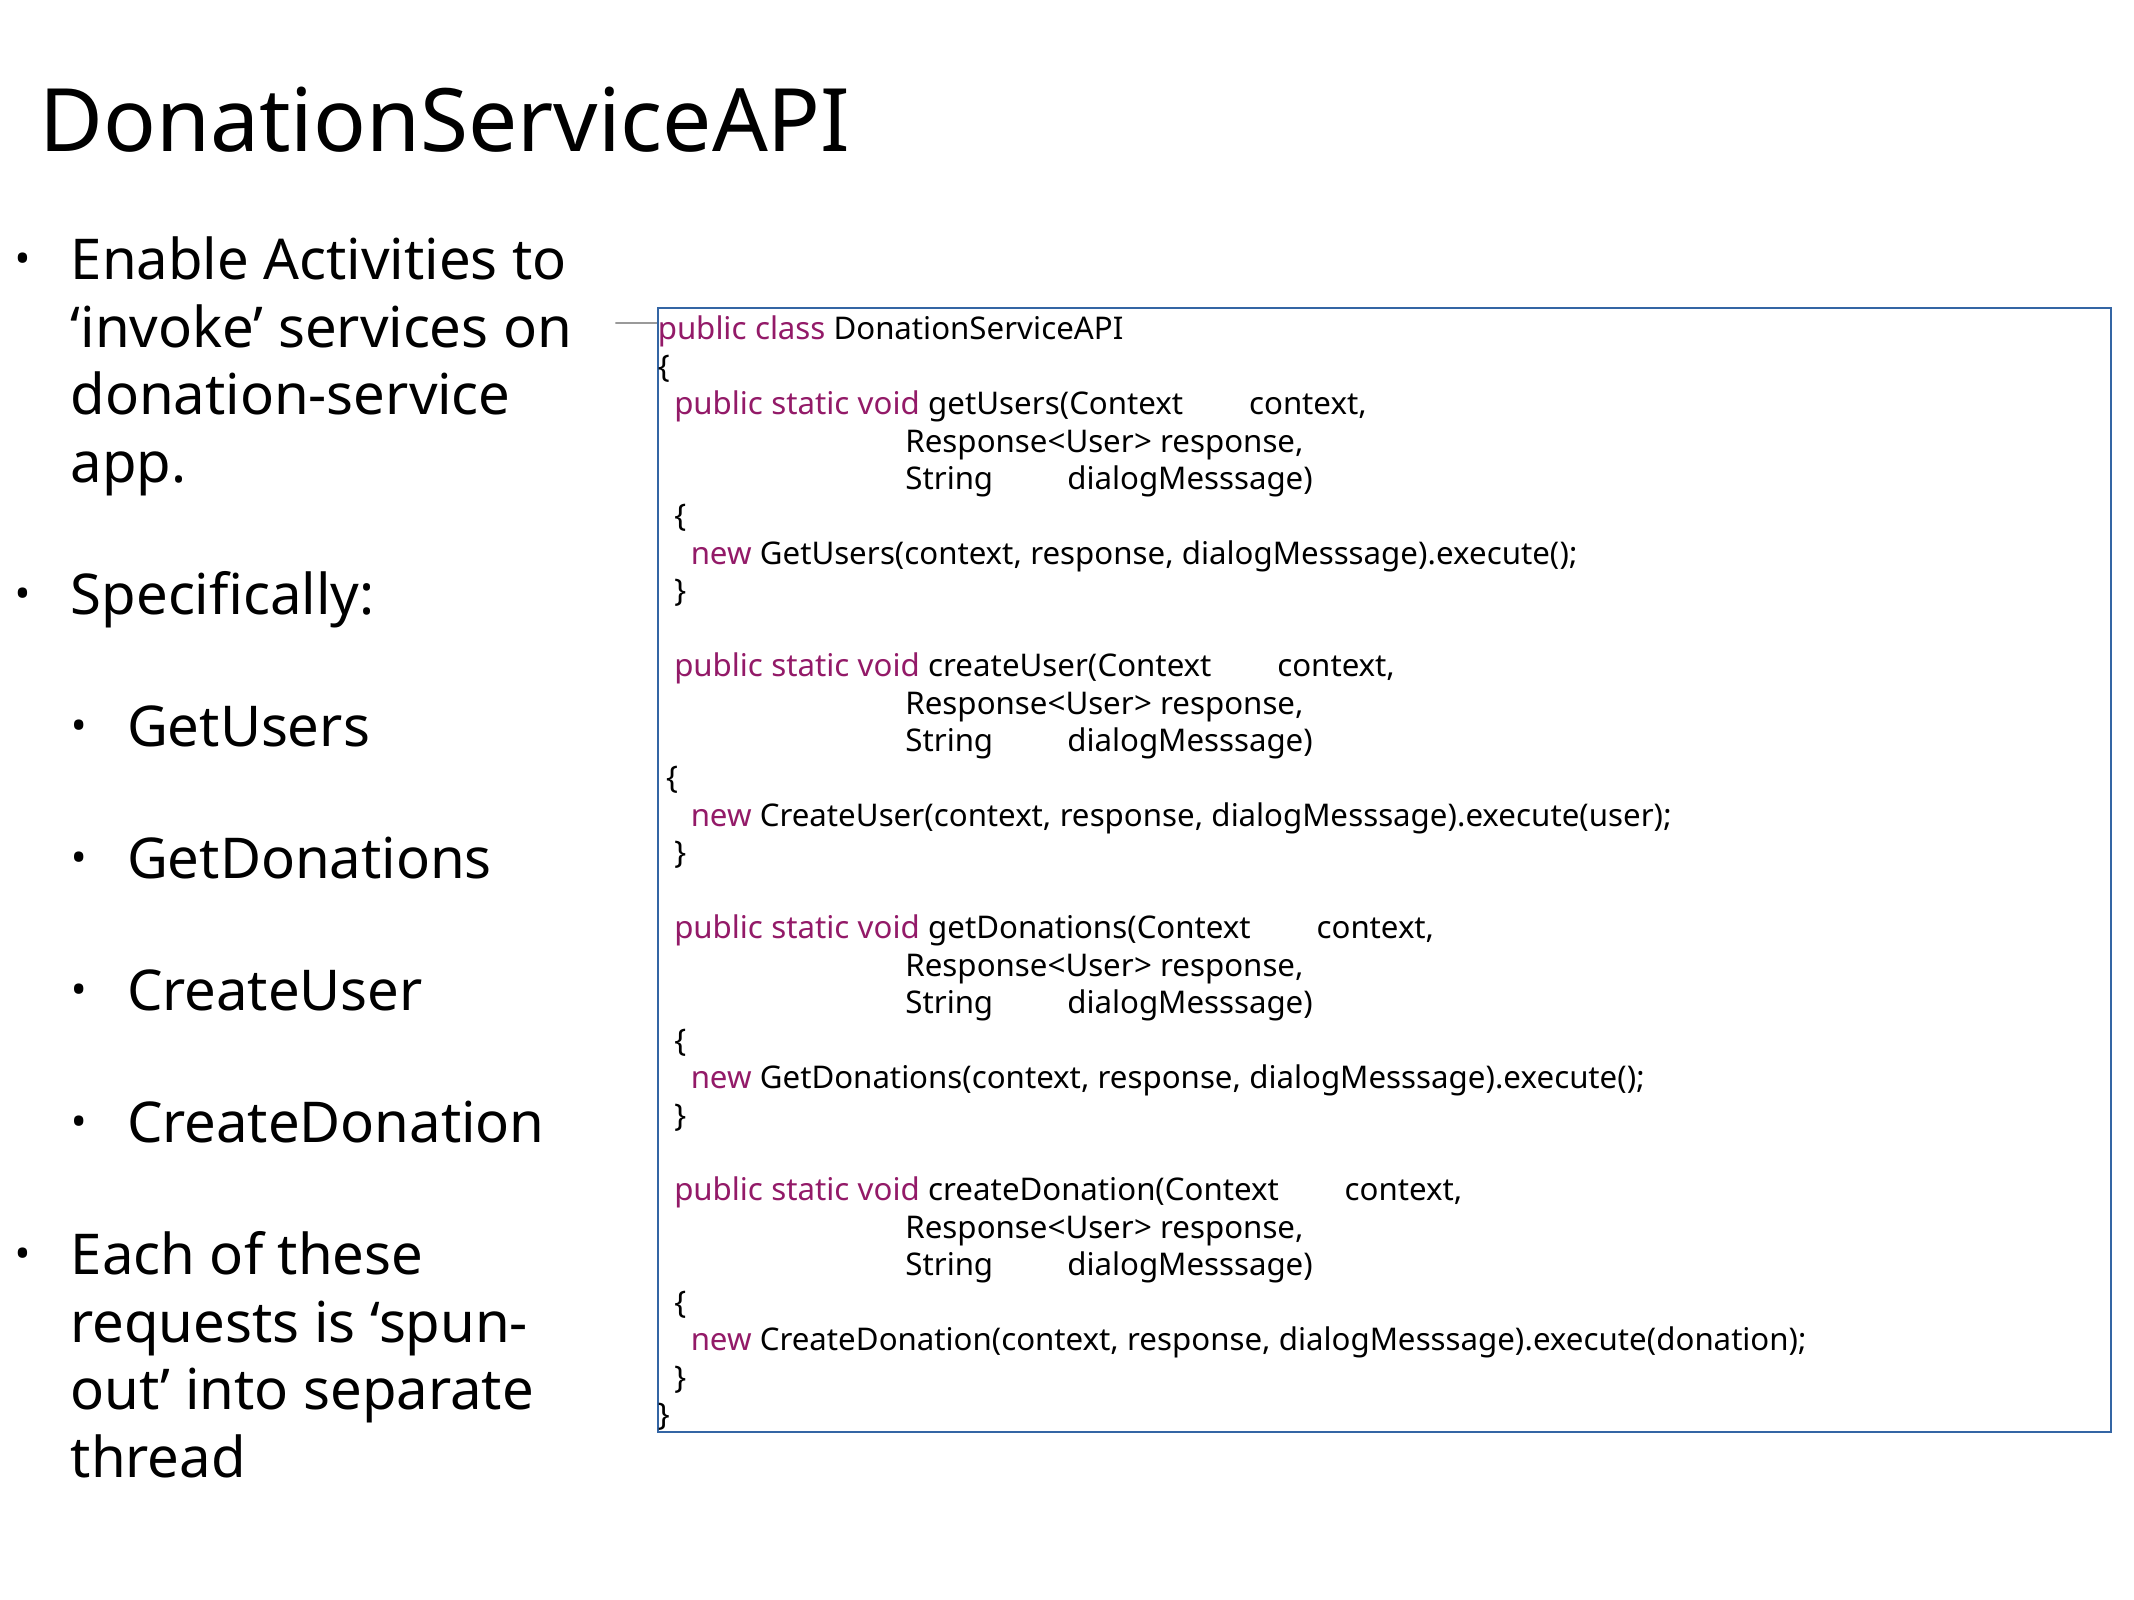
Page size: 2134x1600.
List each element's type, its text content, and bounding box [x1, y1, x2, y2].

list Enable Activities to ‘invoke’ services on donation-service app. Specifically: GetUsers GetDonations CreateUser CreateDonation Each of these requests is ‘spun-out’ into separate thread [14, 222, 616, 1455]
title DonationServiceAPI [39, 0, 1986, 170]
text_box public class DonationServiceAPI { public static void getUsers(Context context, Response<User> response, String dialogMesssage) { new GetUsers(context, response, dialogMesssage).execute(); } public static void createUser(Context context, Response<User> response, String dialogMesssage) { new CreateUser(context, response, dialogMesssage).execute(user); } public static void getDonations(Context context, Response<User> response, String dialogMesssage) { new GetDonations(context, response, dialogMesssage).execute(); } public static void createDonation(Context context, Response<User> response, String dialogMesssage) { new CreateDonation(context, response, dialogMesssage).execute(donation); } } [657, 308, 2111, 1432]
